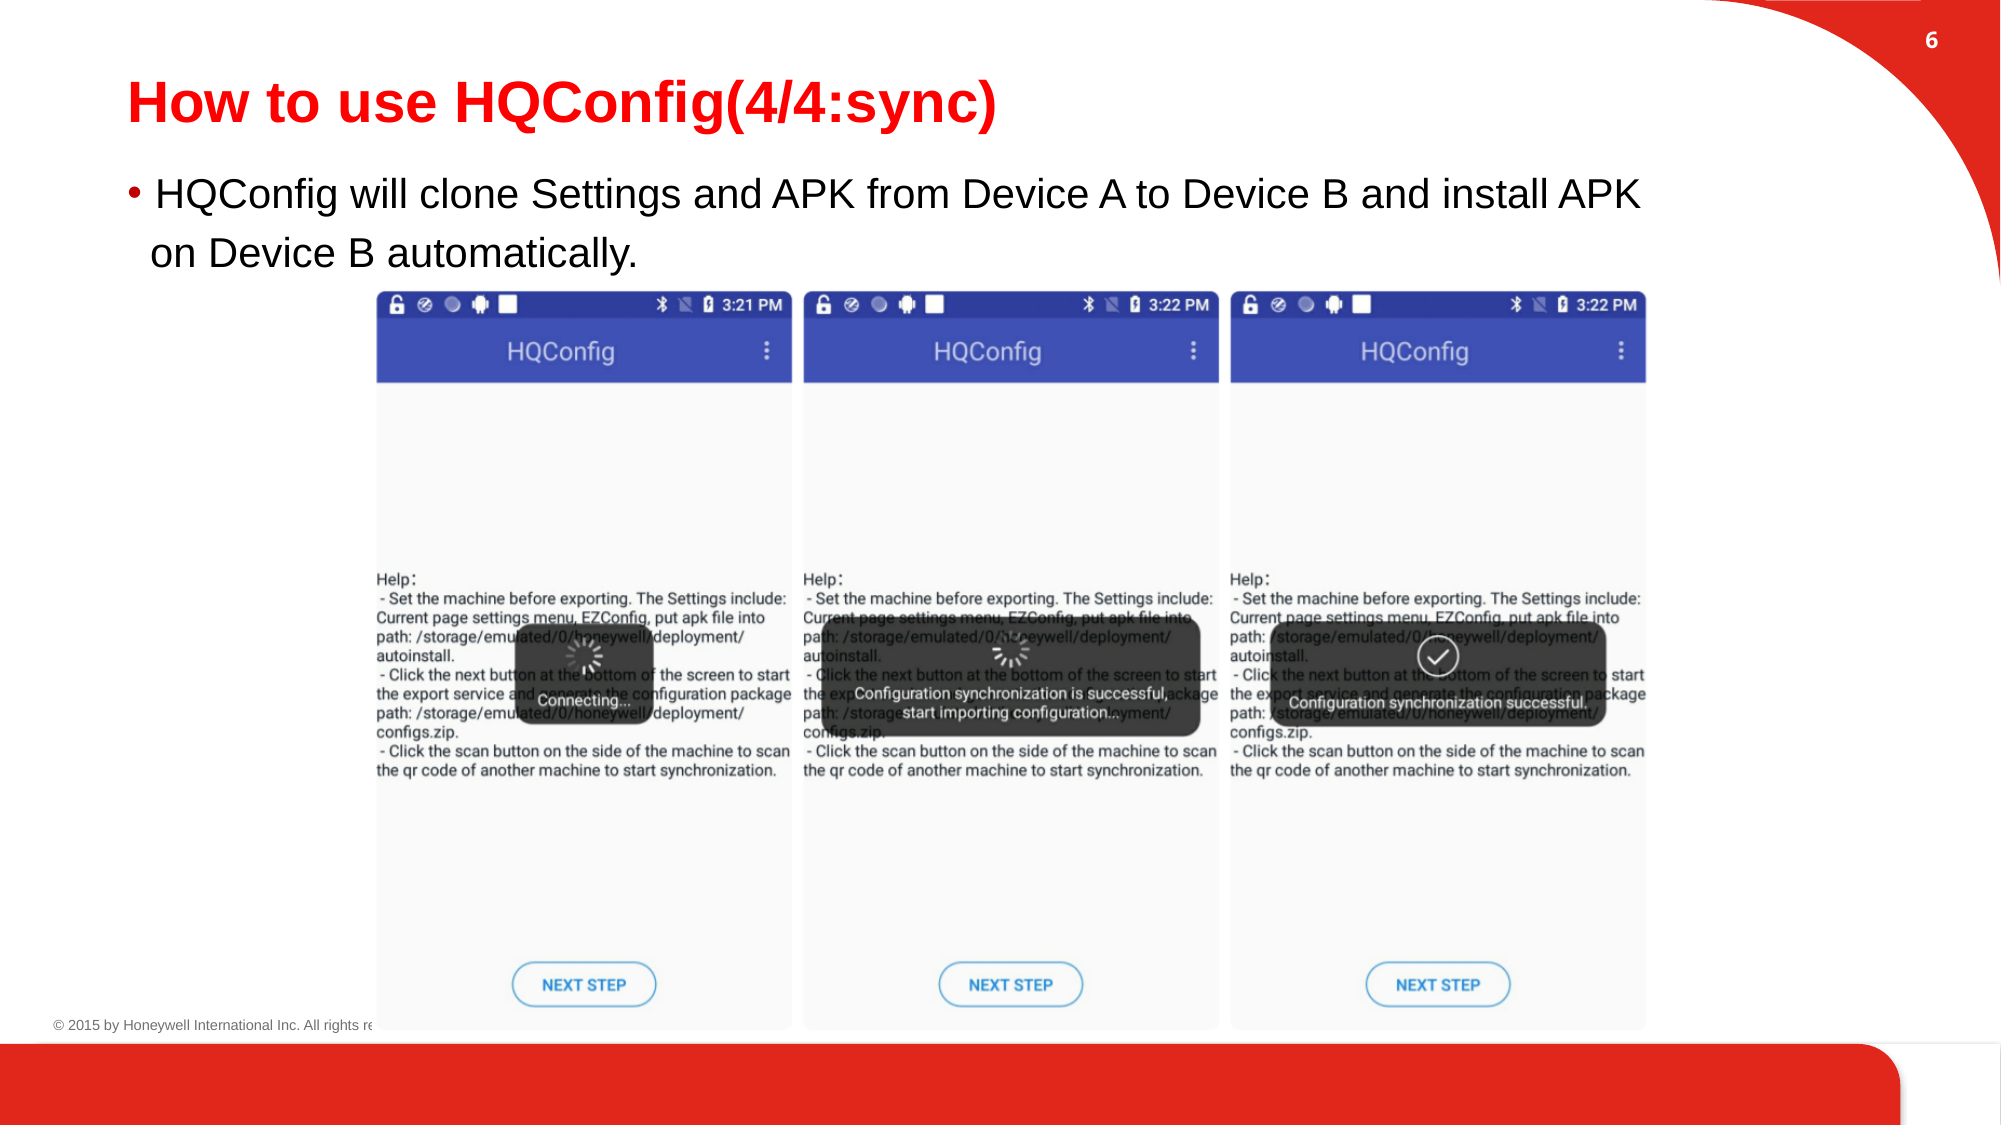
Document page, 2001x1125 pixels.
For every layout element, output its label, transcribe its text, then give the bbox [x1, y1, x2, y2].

title How to use HQConfig(4/4:sync) [112, 56, 1890, 141]
picture [372, 286, 1653, 1036]
slide_number 5 [1910, 0, 2000, 83]
list HQConfig will clone Settings and APK from Device A to Device B and install APK on Device B automatically. [112, 159, 1863, 288]
